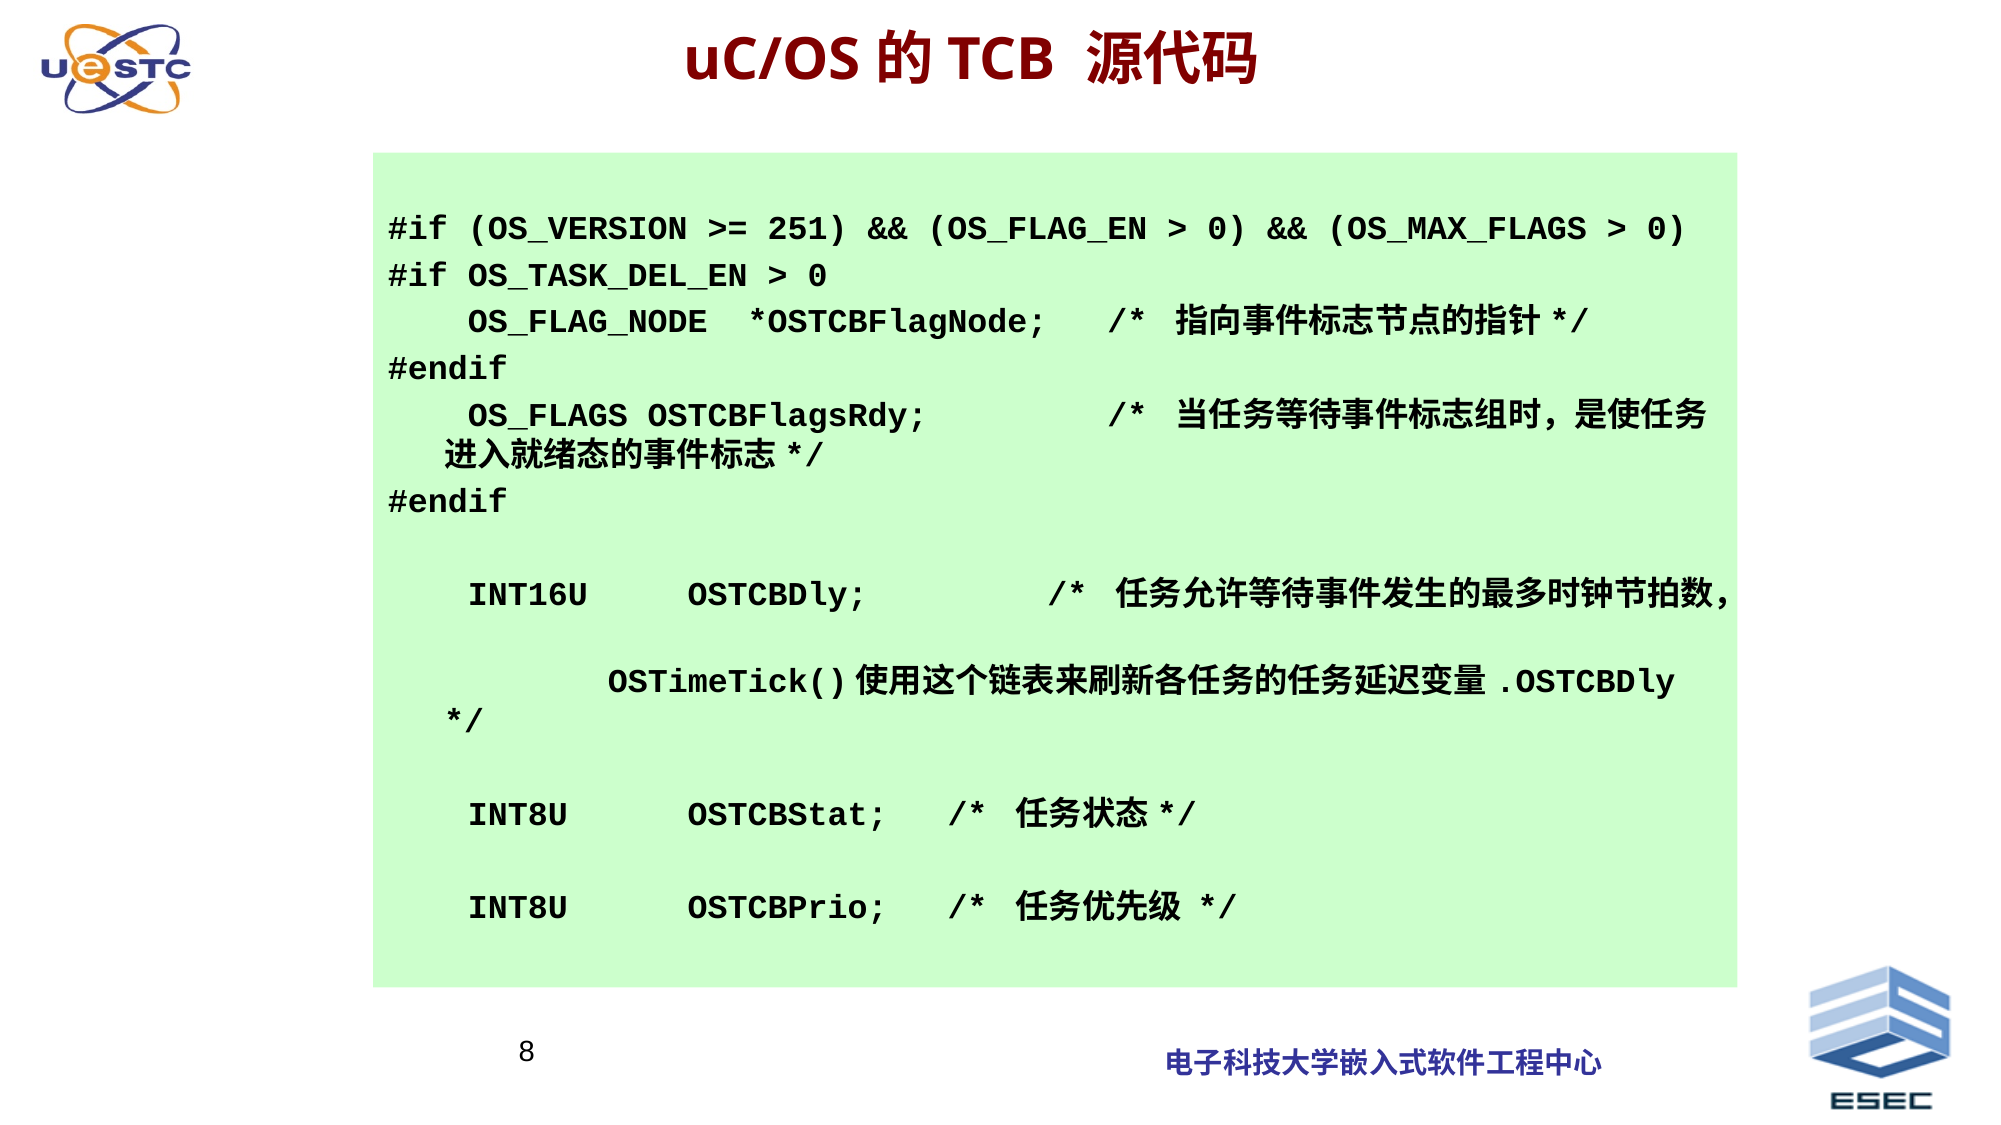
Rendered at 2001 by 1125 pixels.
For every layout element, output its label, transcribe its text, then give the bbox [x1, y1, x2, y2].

picture [33, 24, 200, 116]
text_box uC/OS的TCB 源代码 [330, 12, 1613, 100]
text_box #if (OS_VERSION >= 251) && (OS_FLAG_EN > 0) && (OS_MAX_FLAGS > 0) #if OS_TASK_DEL_EN > 0 OS_FLAG_NODE *OSTCBFlagNode; /* 指向事件标志节点的指针*/ #endif OS_FLAGS OSTCBFlagsRdy; /* 当任务等待事件标志组时，是使任务进入就绪态的事件标志*/ #endif INT16U OSTCBDly; /* 任务允许等待事件发生的最多时钟节拍数， OSTimeTick()使用这个链表来刷新各任务的任务延迟变量.OSTCBDly */ INT8U OSTCBStat; /* 任务状态*/ INT8U OSTCBPrio; /* 任务优先级 */ [373, 152, 1738, 988]
slide_number 8 [83, 1024, 551, 1103]
picture [1766, 949, 2000, 1125]
